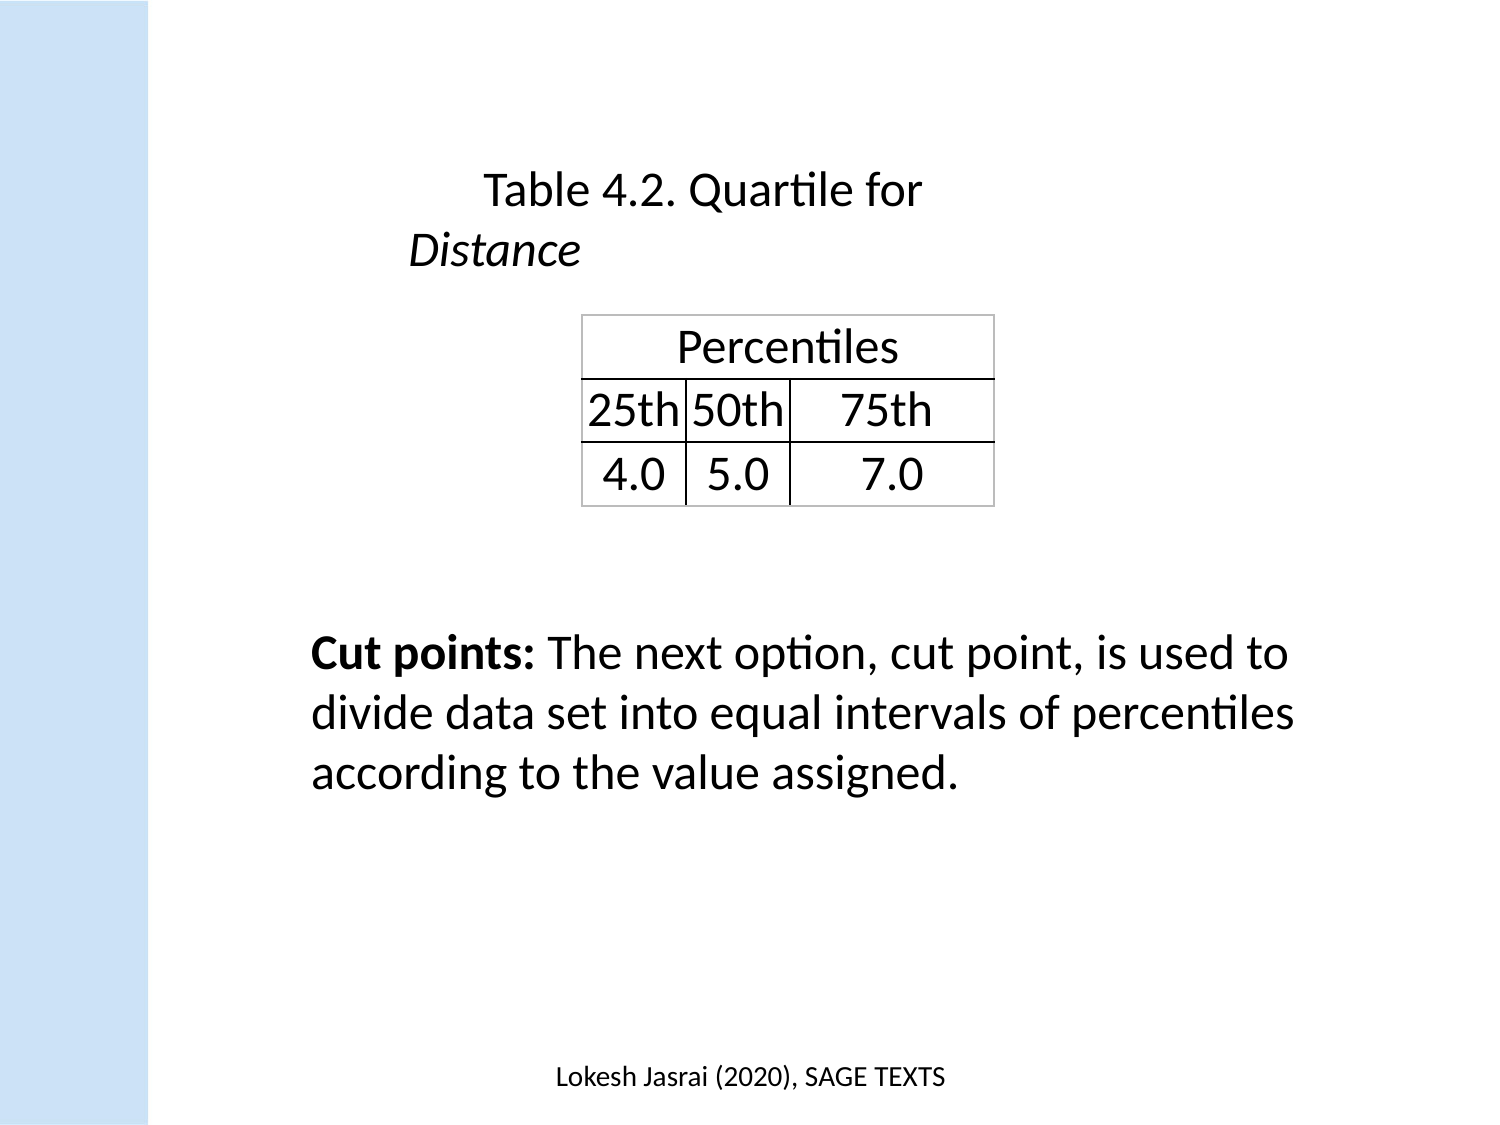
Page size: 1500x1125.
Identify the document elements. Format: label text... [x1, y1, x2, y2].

table_cell 50th [687, 380, 789, 441]
text_box Cut points: The next option, cut point, is used to divide data set into equal intervals of percentiles according to the value assigned. [296, 611, 1319, 807]
table_cell 5.0 [687, 443, 789, 505]
table_cell 4.0 [583, 443, 685, 505]
footer Lokesh Jasrai (2020), SAGE TEXTS [463, 1050, 1039, 1111]
text_box Table 4.2. Quartile for Distance [393, 179, 1049, 315]
picture [0, 0, 1500, 1125]
table_header Percentiles [583, 316, 993, 378]
table_cell 7.0 [791, 443, 993, 505]
table_cell 75th [791, 380, 993, 441]
table_cell 25th [583, 380, 685, 441]
